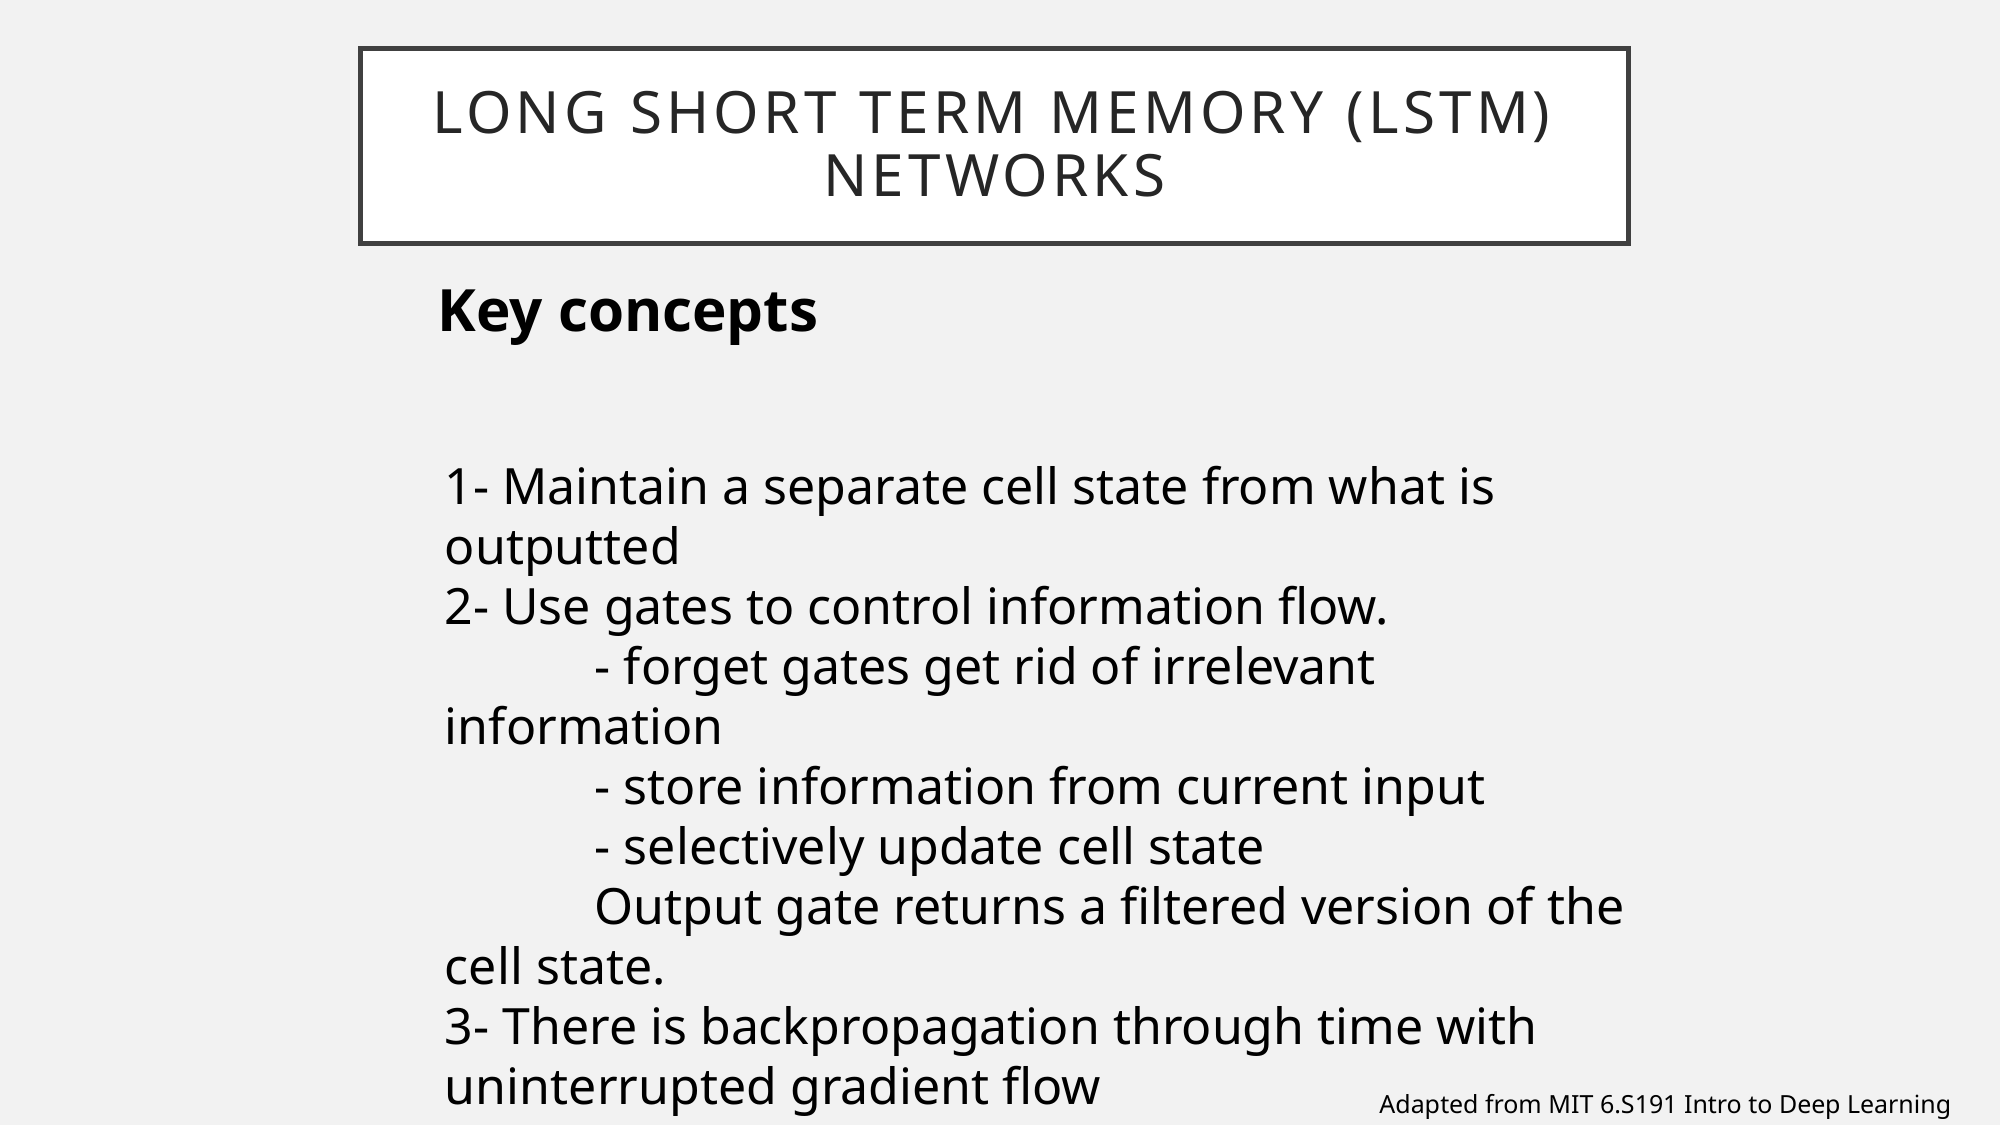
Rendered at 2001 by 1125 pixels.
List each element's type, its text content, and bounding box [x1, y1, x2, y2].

title Long short term memory (LSTM) Networks [358, 46, 1631, 246]
text_box Adapted from MIT 6.S191 Intro to Deep Learning course [1364, 1081, 2000, 1125]
text_box Key concepts [423, 265, 1621, 351]
text_box 1- Maintain a separate cell state from what is outputted 2- Use gates to control information flow. - forget gates get rid of irrelevant information - store information from current input - selectively update cell state Output gate returns a filtered version of the cell state. 3- There is backpropagation through time with uninterrupted gradient flow [430, 446, 1666, 1122]
